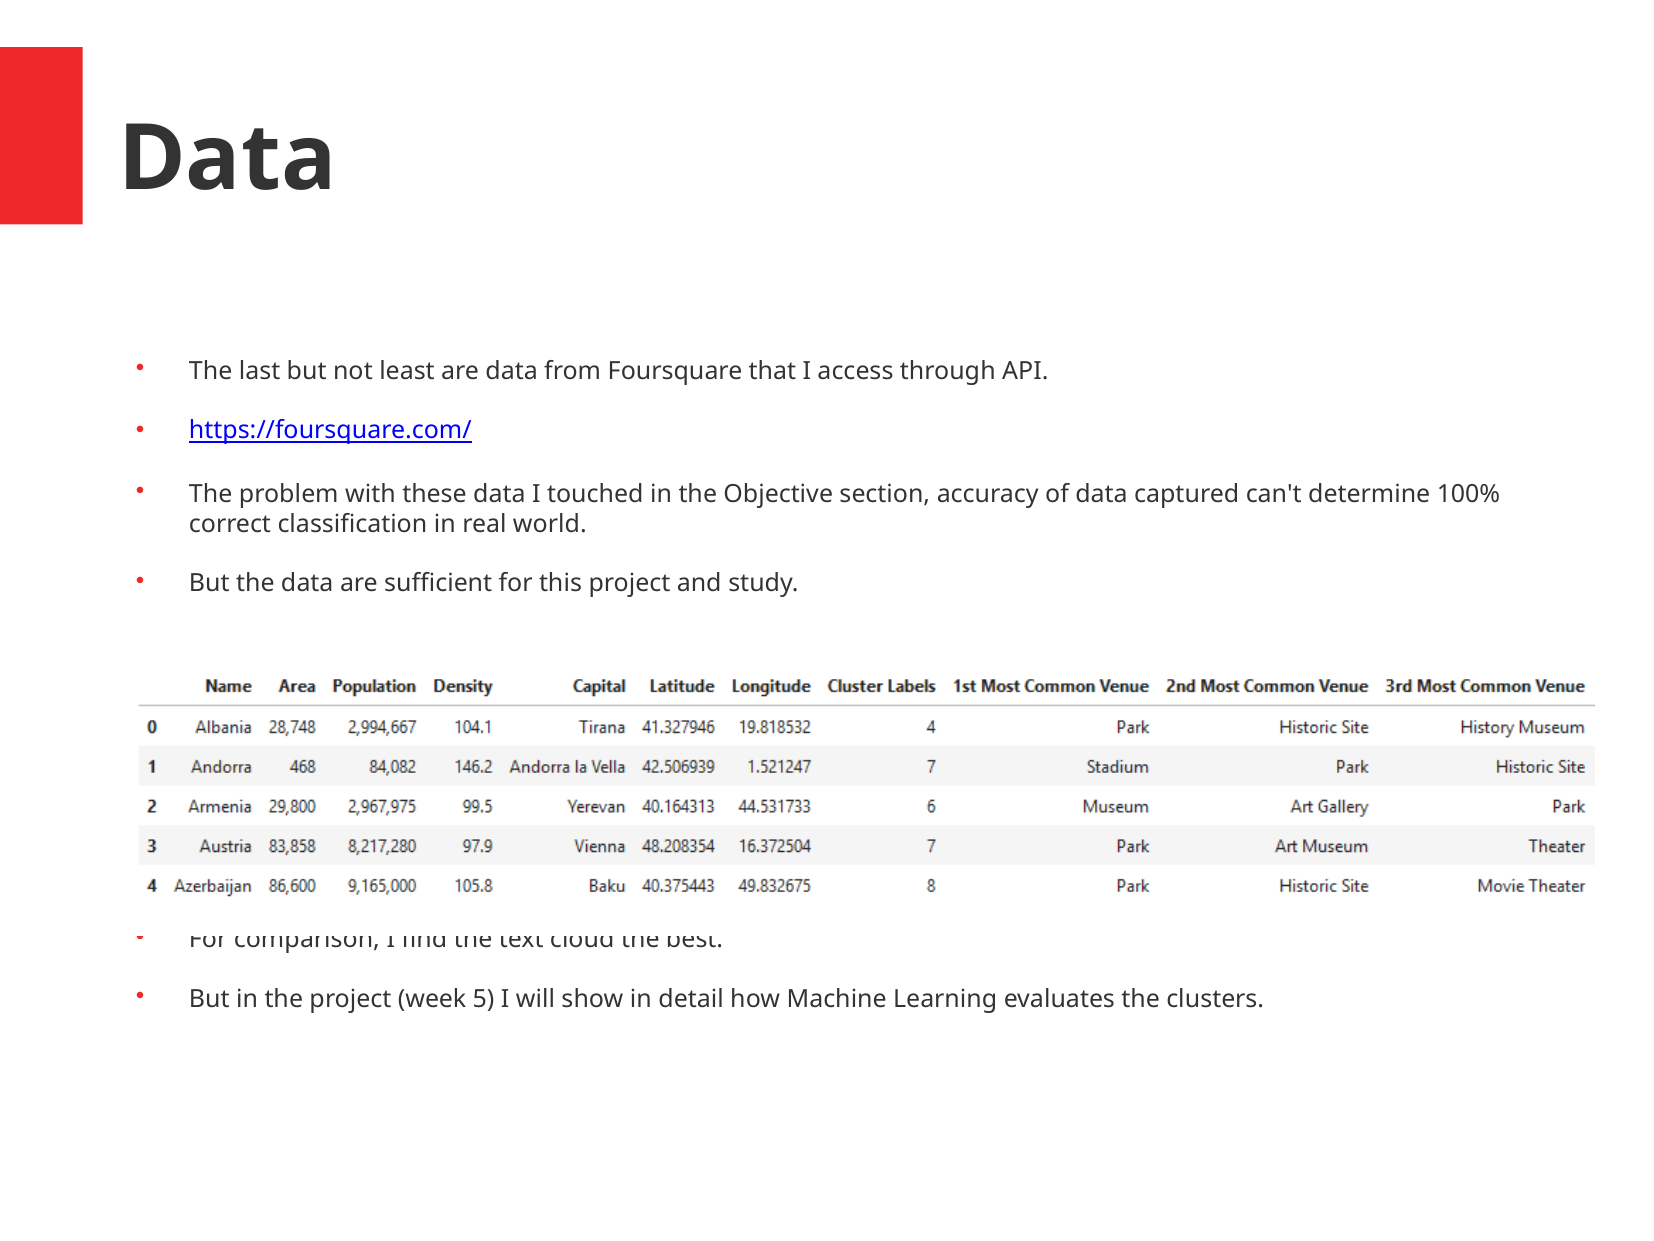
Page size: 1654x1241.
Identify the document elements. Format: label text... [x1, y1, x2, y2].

text_box Data [118, 49, 1571, 257]
text_box The last but not least are data from Foursquare that I access through API. https://foursquare.com/ The problem with these data I touched in the Objective section, accuracy of data captured can't determine 100% correct classification in real world. But the data are sufficient for this project and study. For comparison, I find the text cloud the best. But in the project (week 5) I will show in detail how Machine Learning evaluates the clusters. [118, 354, 1536, 1074]
picture [136, 661, 1595, 936]
